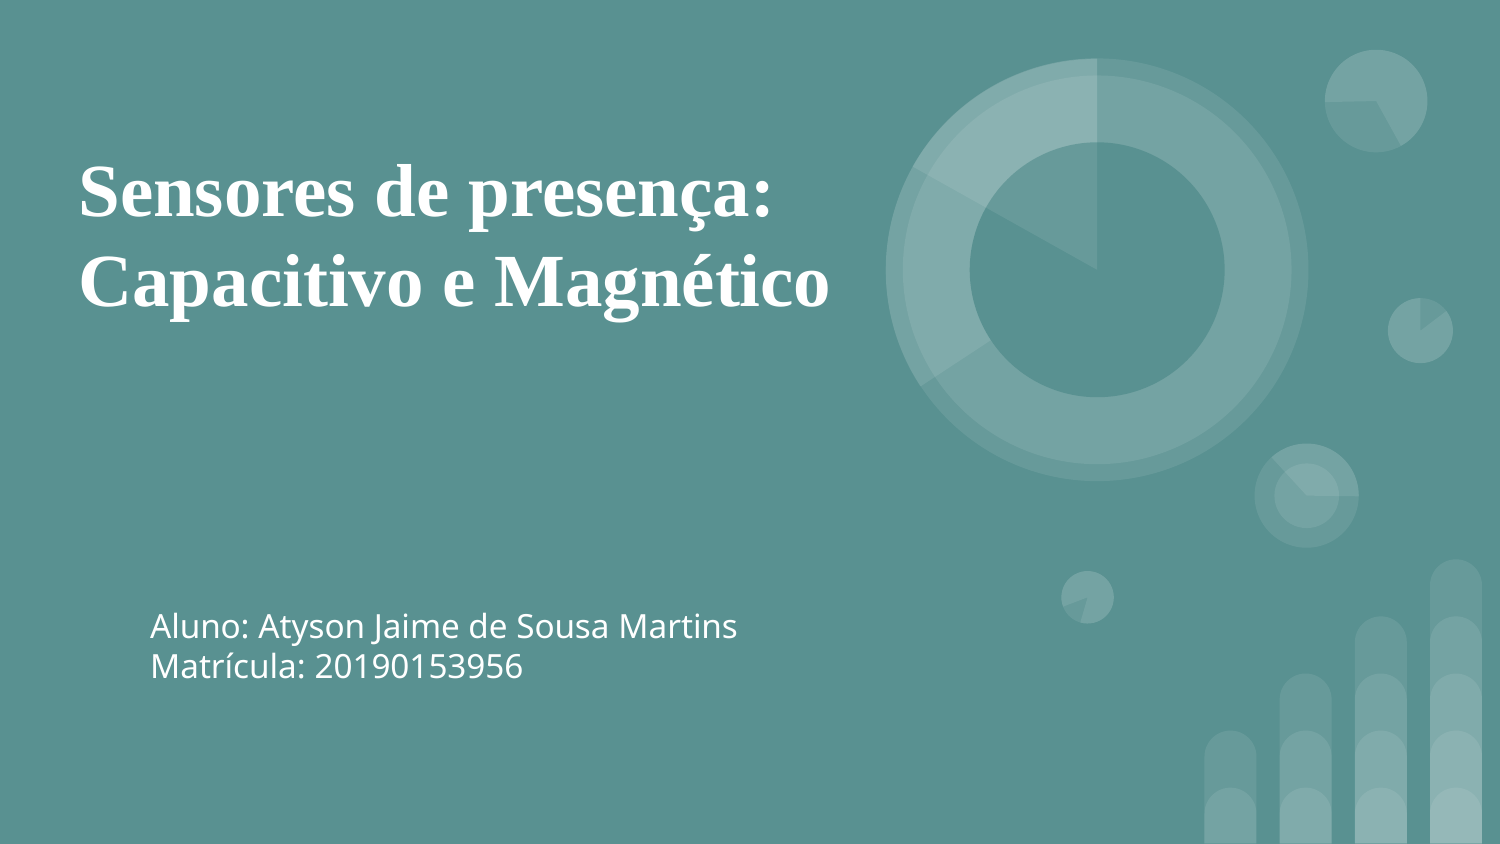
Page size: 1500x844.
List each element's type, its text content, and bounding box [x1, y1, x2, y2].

title Sensores de presença: Capacitivo e Magnético [63, 78, 872, 386]
subtitle Aluno: Atyson Jaime de Sousa Martins Matrícula: 20190153956 [135, 589, 834, 704]
